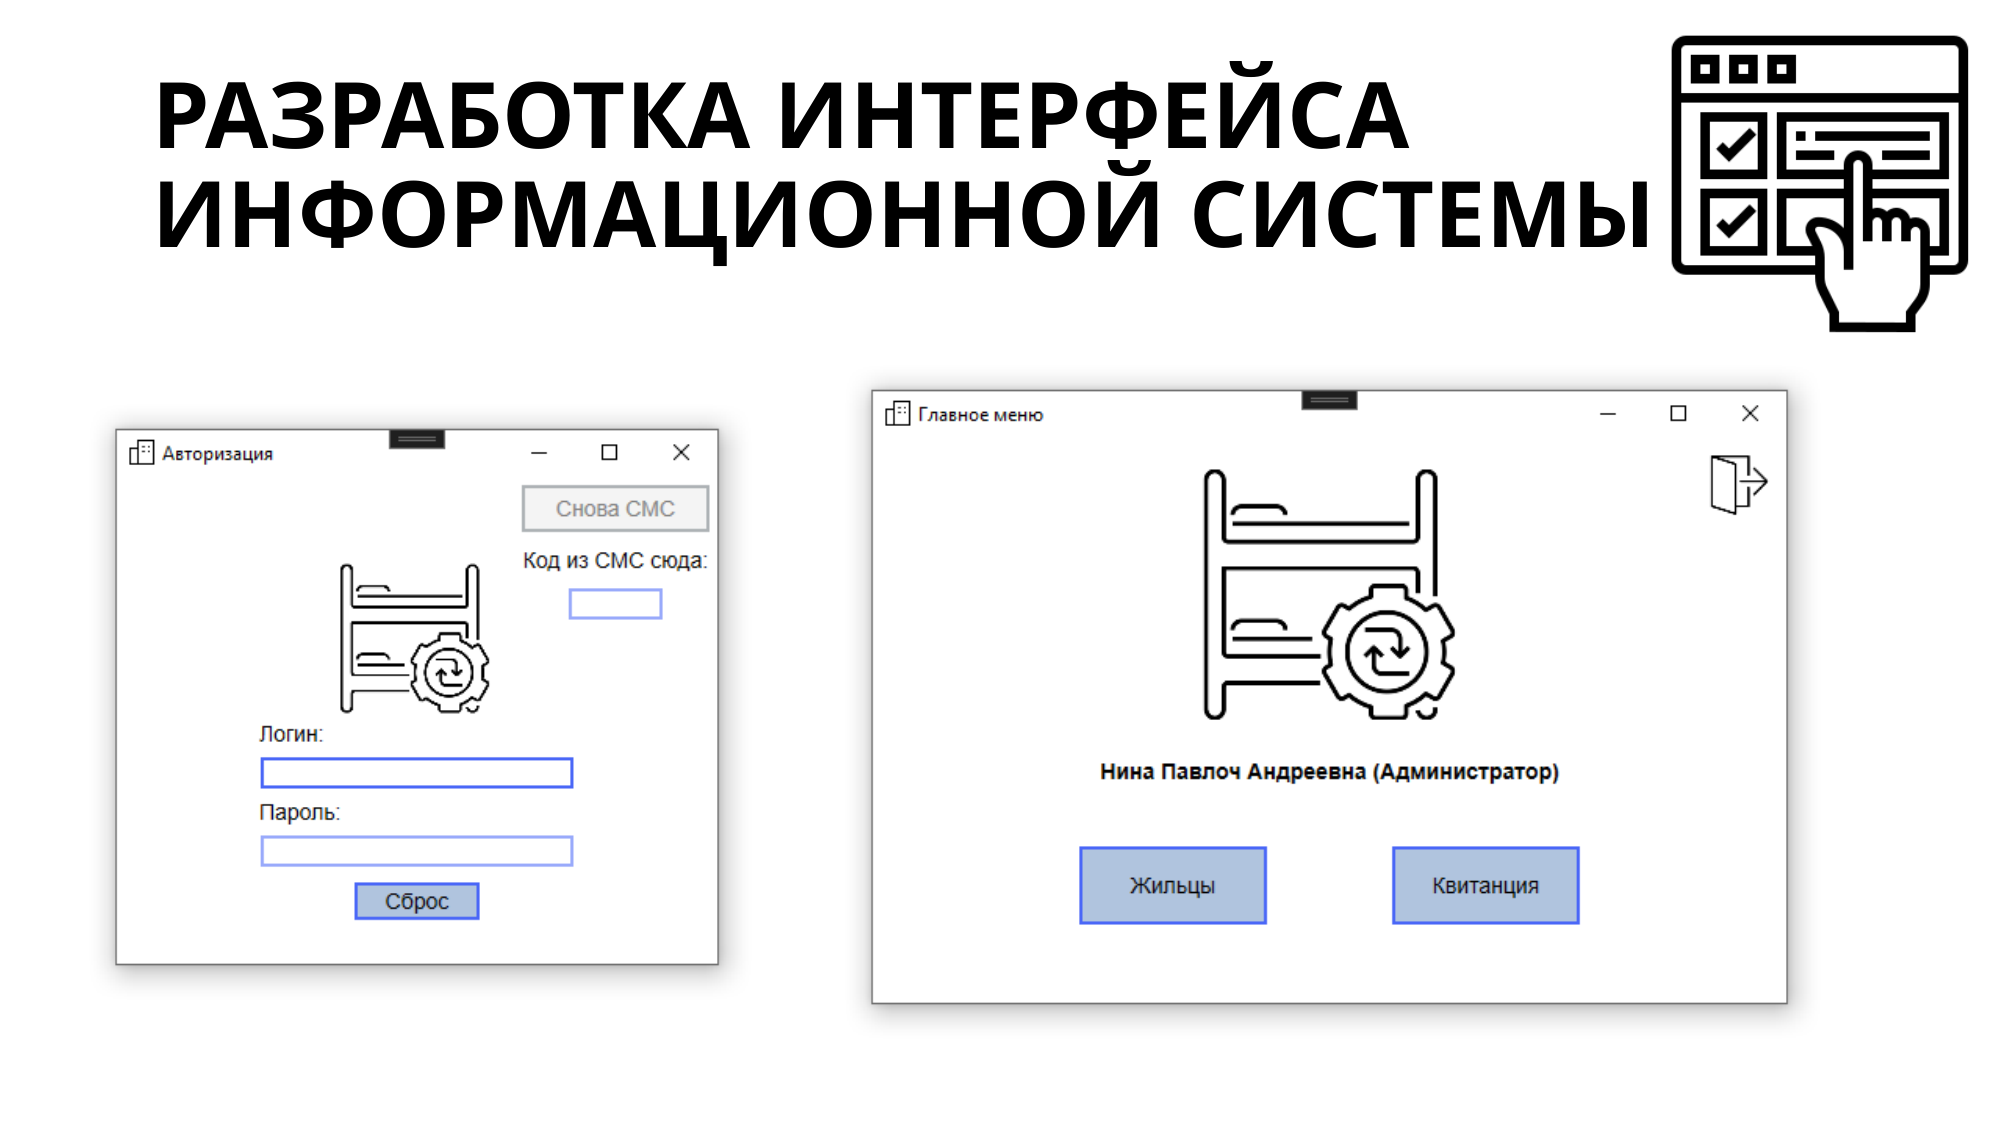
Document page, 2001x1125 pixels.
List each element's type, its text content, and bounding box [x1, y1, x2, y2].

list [1667, 31, 1974, 337]
picture [88, 404, 752, 1000]
picture [845, 364, 1821, 1039]
title Разработка интерфейса информационной системы [137, 59, 1667, 278]
